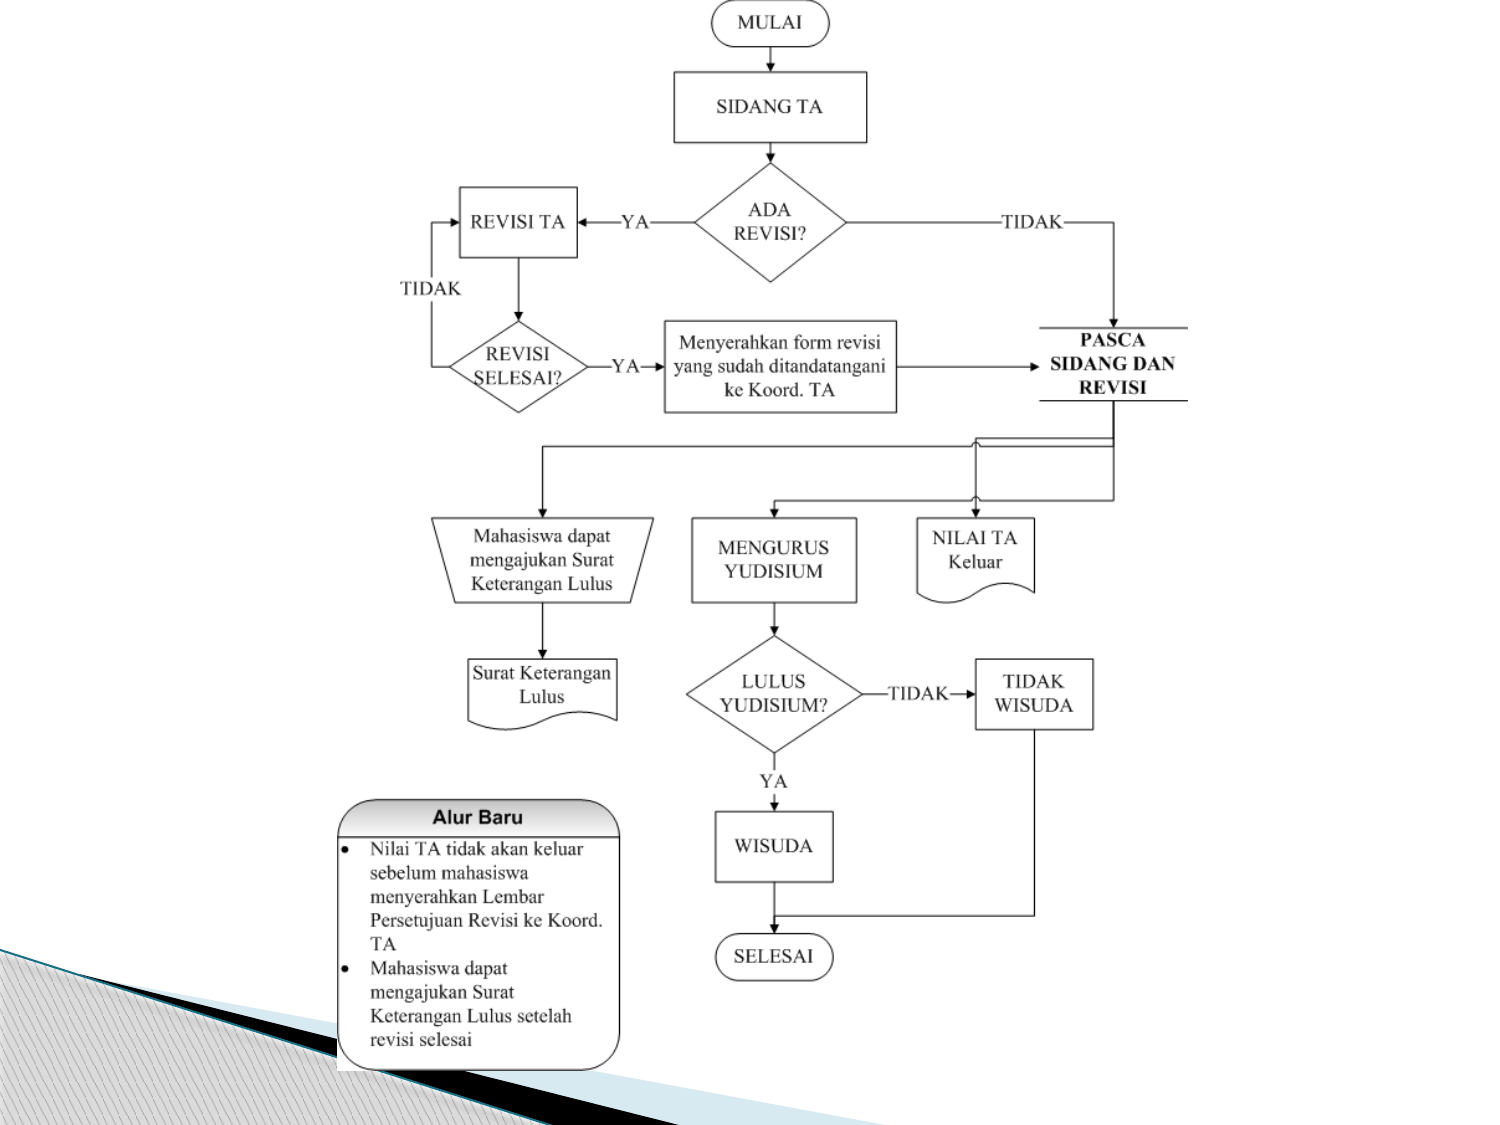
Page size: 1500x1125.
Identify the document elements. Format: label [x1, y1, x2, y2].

picture [337, 0, 1188, 1072]
